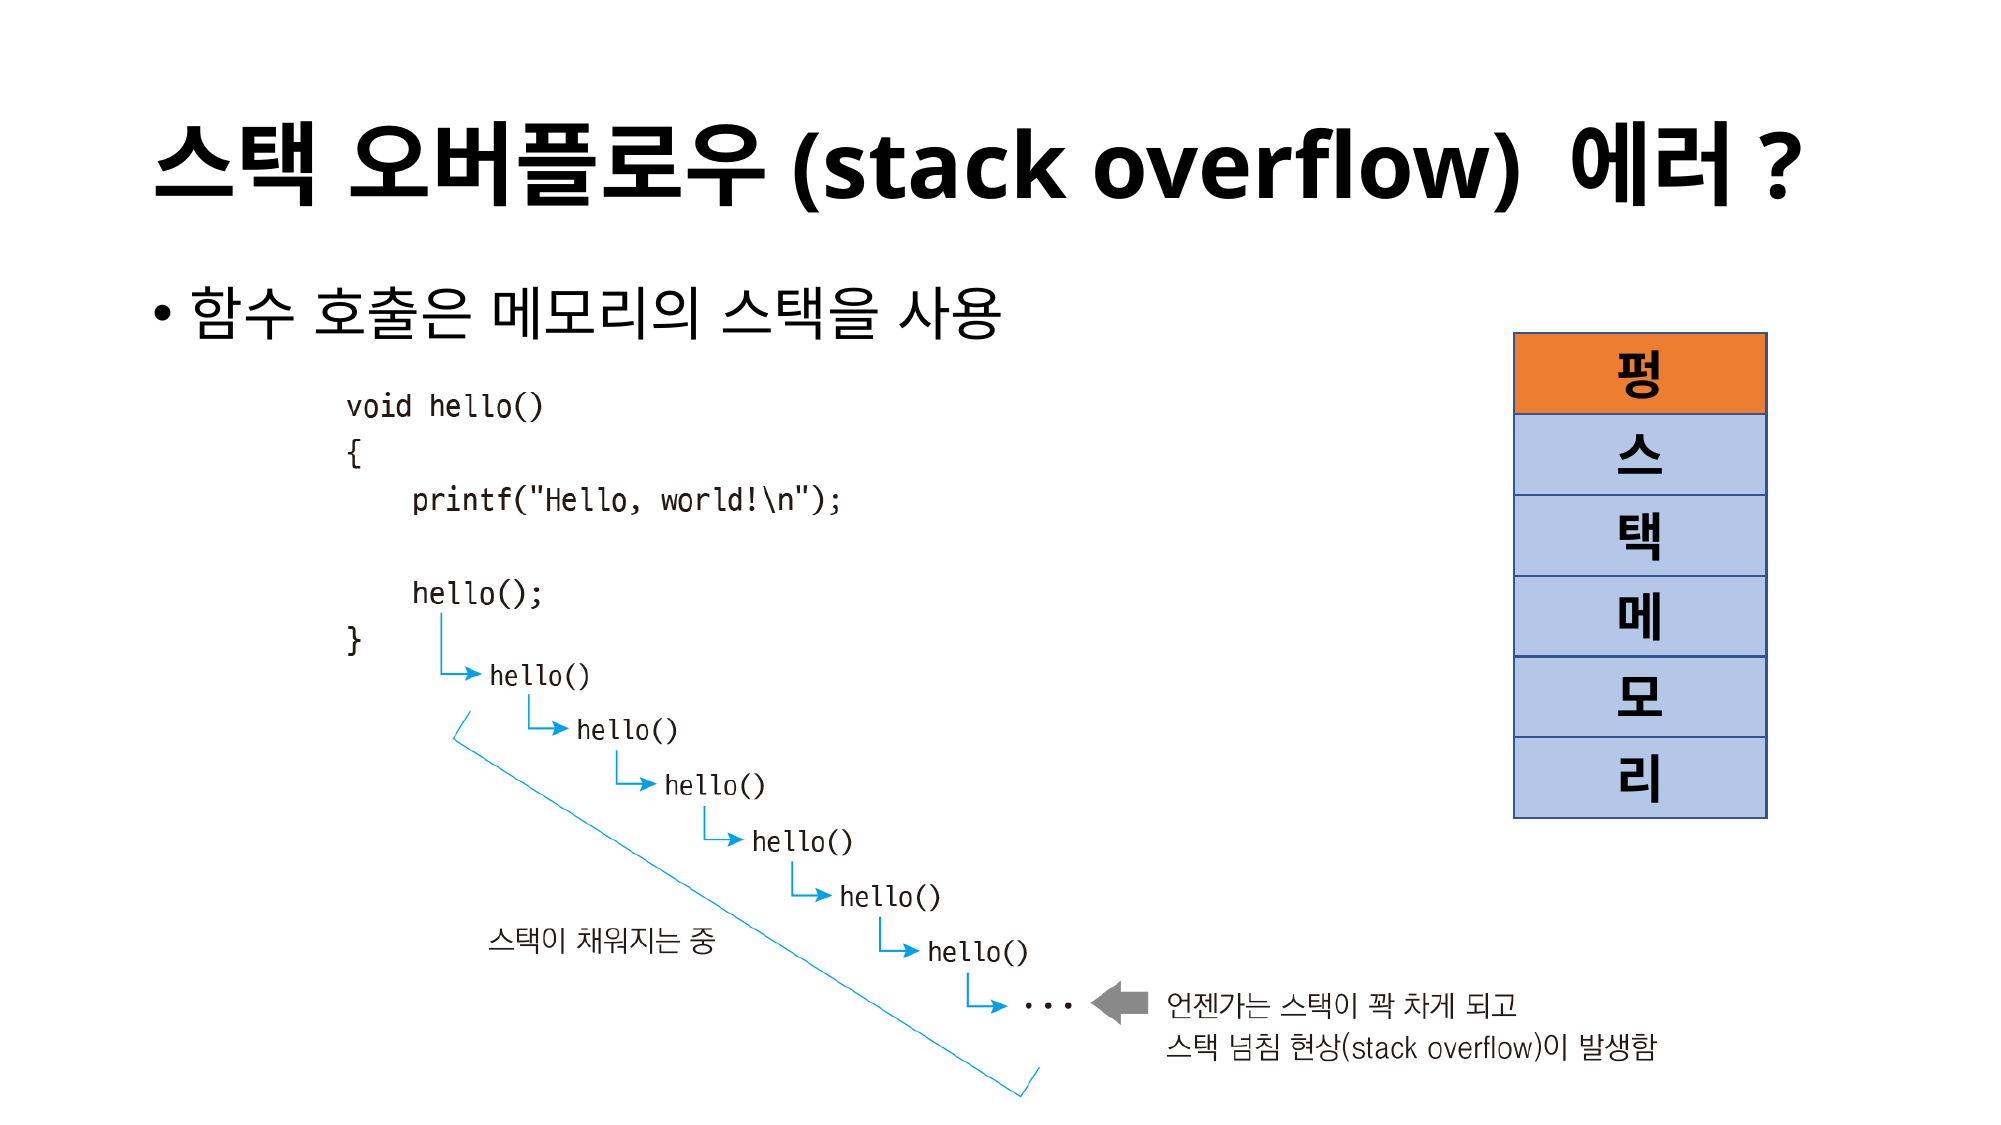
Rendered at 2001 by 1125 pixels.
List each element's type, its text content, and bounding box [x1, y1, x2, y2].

text_box 리 [1662, 736, 1768, 819]
text_box 모 [1662, 655, 1768, 736]
list 함수 호출은 메모리의 스택을 사용 [137, 277, 1863, 992]
picture [338, 380, 1662, 1107]
text_box 택 [1662, 494, 1768, 575]
text_box 펑 [1513, 332, 1768, 415]
text_box 메 [1662, 575, 1768, 655]
title 스택 오버플로우(stack overflow) 에러? [137, 59, 1863, 277]
text_box 스 [1662, 415, 1768, 494]
